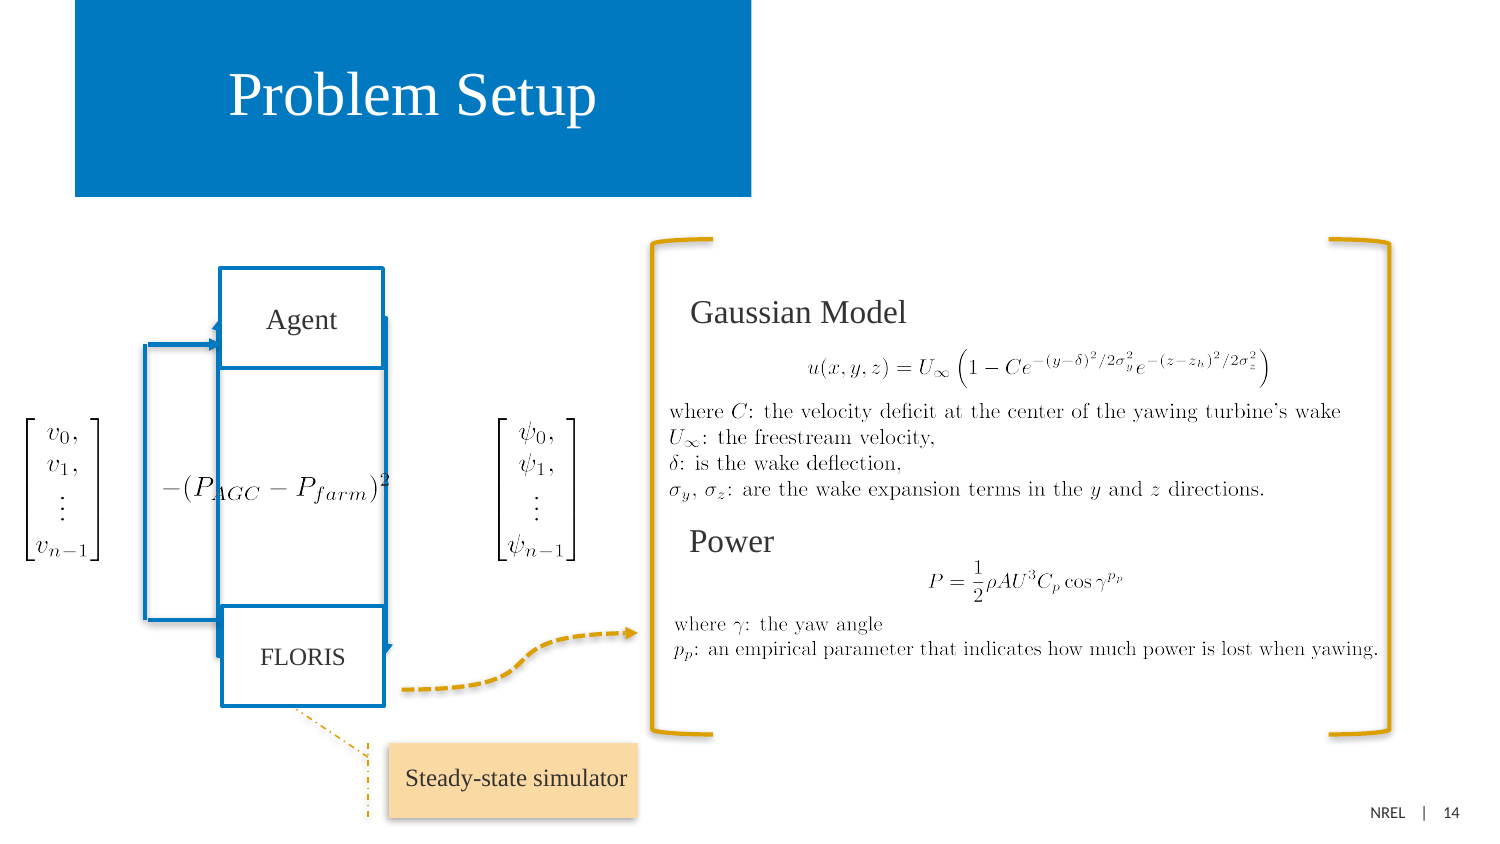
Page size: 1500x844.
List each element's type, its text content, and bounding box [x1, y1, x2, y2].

text_box [389, 743, 638, 818]
text_box [348, 743, 355, 749]
text_box Gaussian Model [717, 283, 923, 338]
text_box Power [674, 511, 790, 558]
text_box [26, 267, 575, 706]
picture [669, 348, 1340, 502]
text_box Steady-state simulator [390, 754, 643, 799]
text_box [401, 632, 639, 690]
picture [673, 560, 1377, 661]
text_box [1328, 237, 1392, 737]
text_box [650, 237, 714, 737]
title Problem Setup [75, 0, 752, 197]
text_box [334, 734, 341, 740]
text_box [320, 724, 327, 730]
